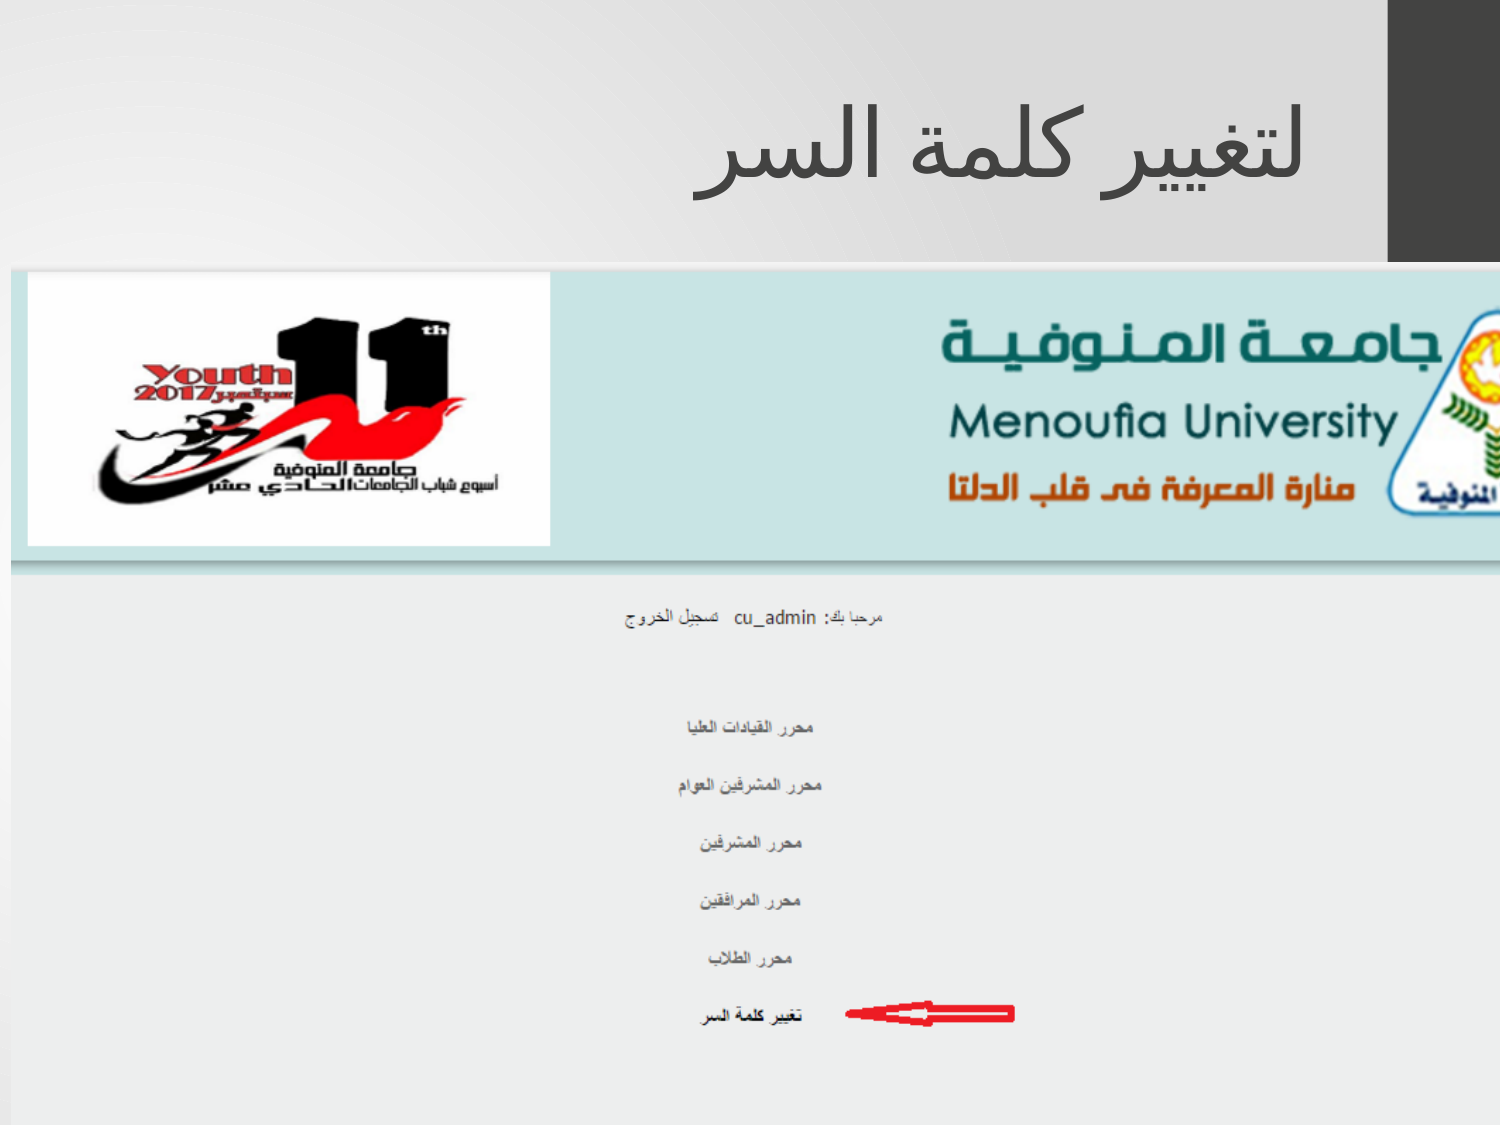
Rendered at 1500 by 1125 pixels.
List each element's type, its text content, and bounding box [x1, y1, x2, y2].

title لتغيير كلمة السر [75, 45, 1325, 233]
picture [11, 262, 1500, 1125]
